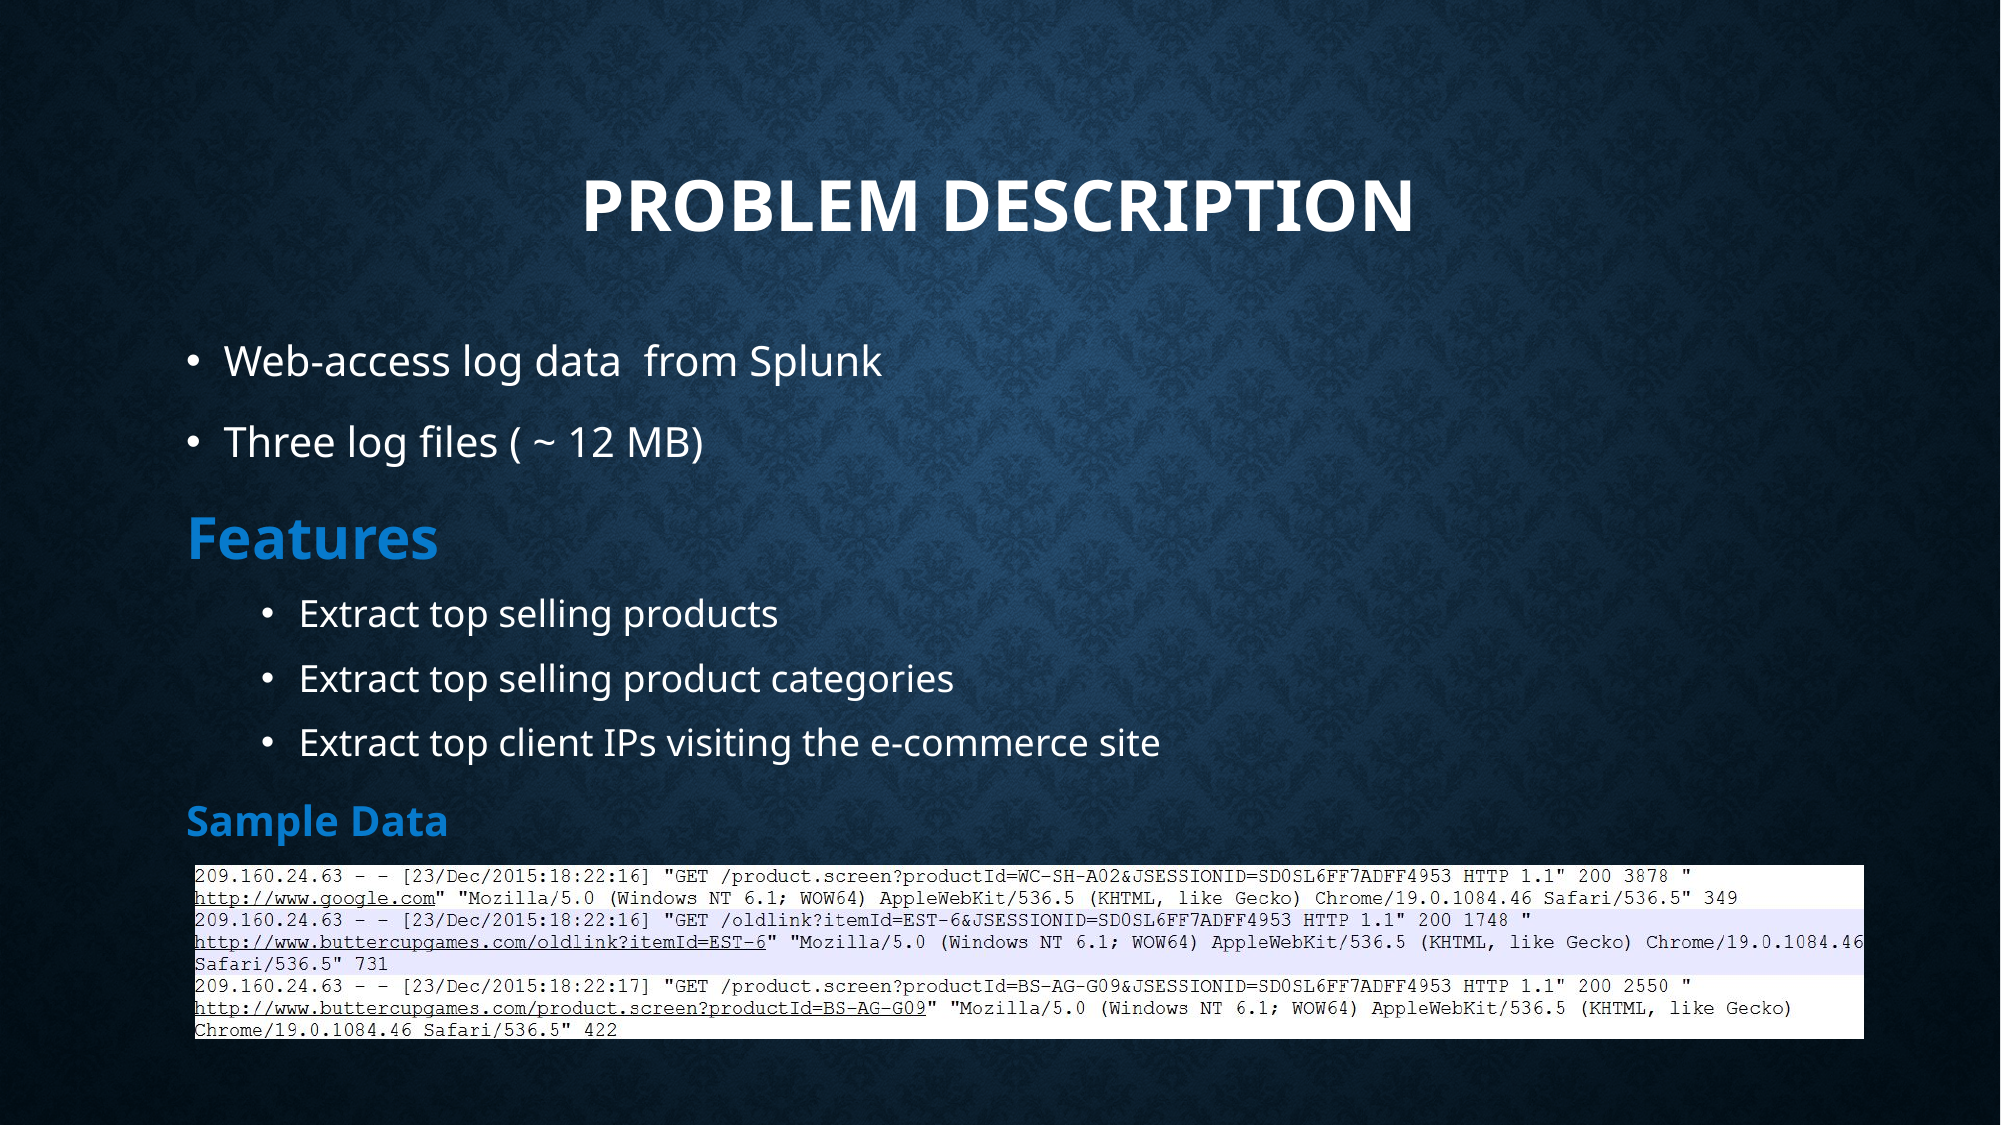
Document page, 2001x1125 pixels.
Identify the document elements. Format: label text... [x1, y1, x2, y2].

picture [194, 864, 1865, 1040]
title Problem description [149, 99, 1849, 318]
list Web-access log data from Splunk Three log files ( ~ 12 MB) Features Extract top selling products Extract top selling product categories Extract top client IPs visiting the e-commerce site Sample Data [171, 317, 1889, 952]
